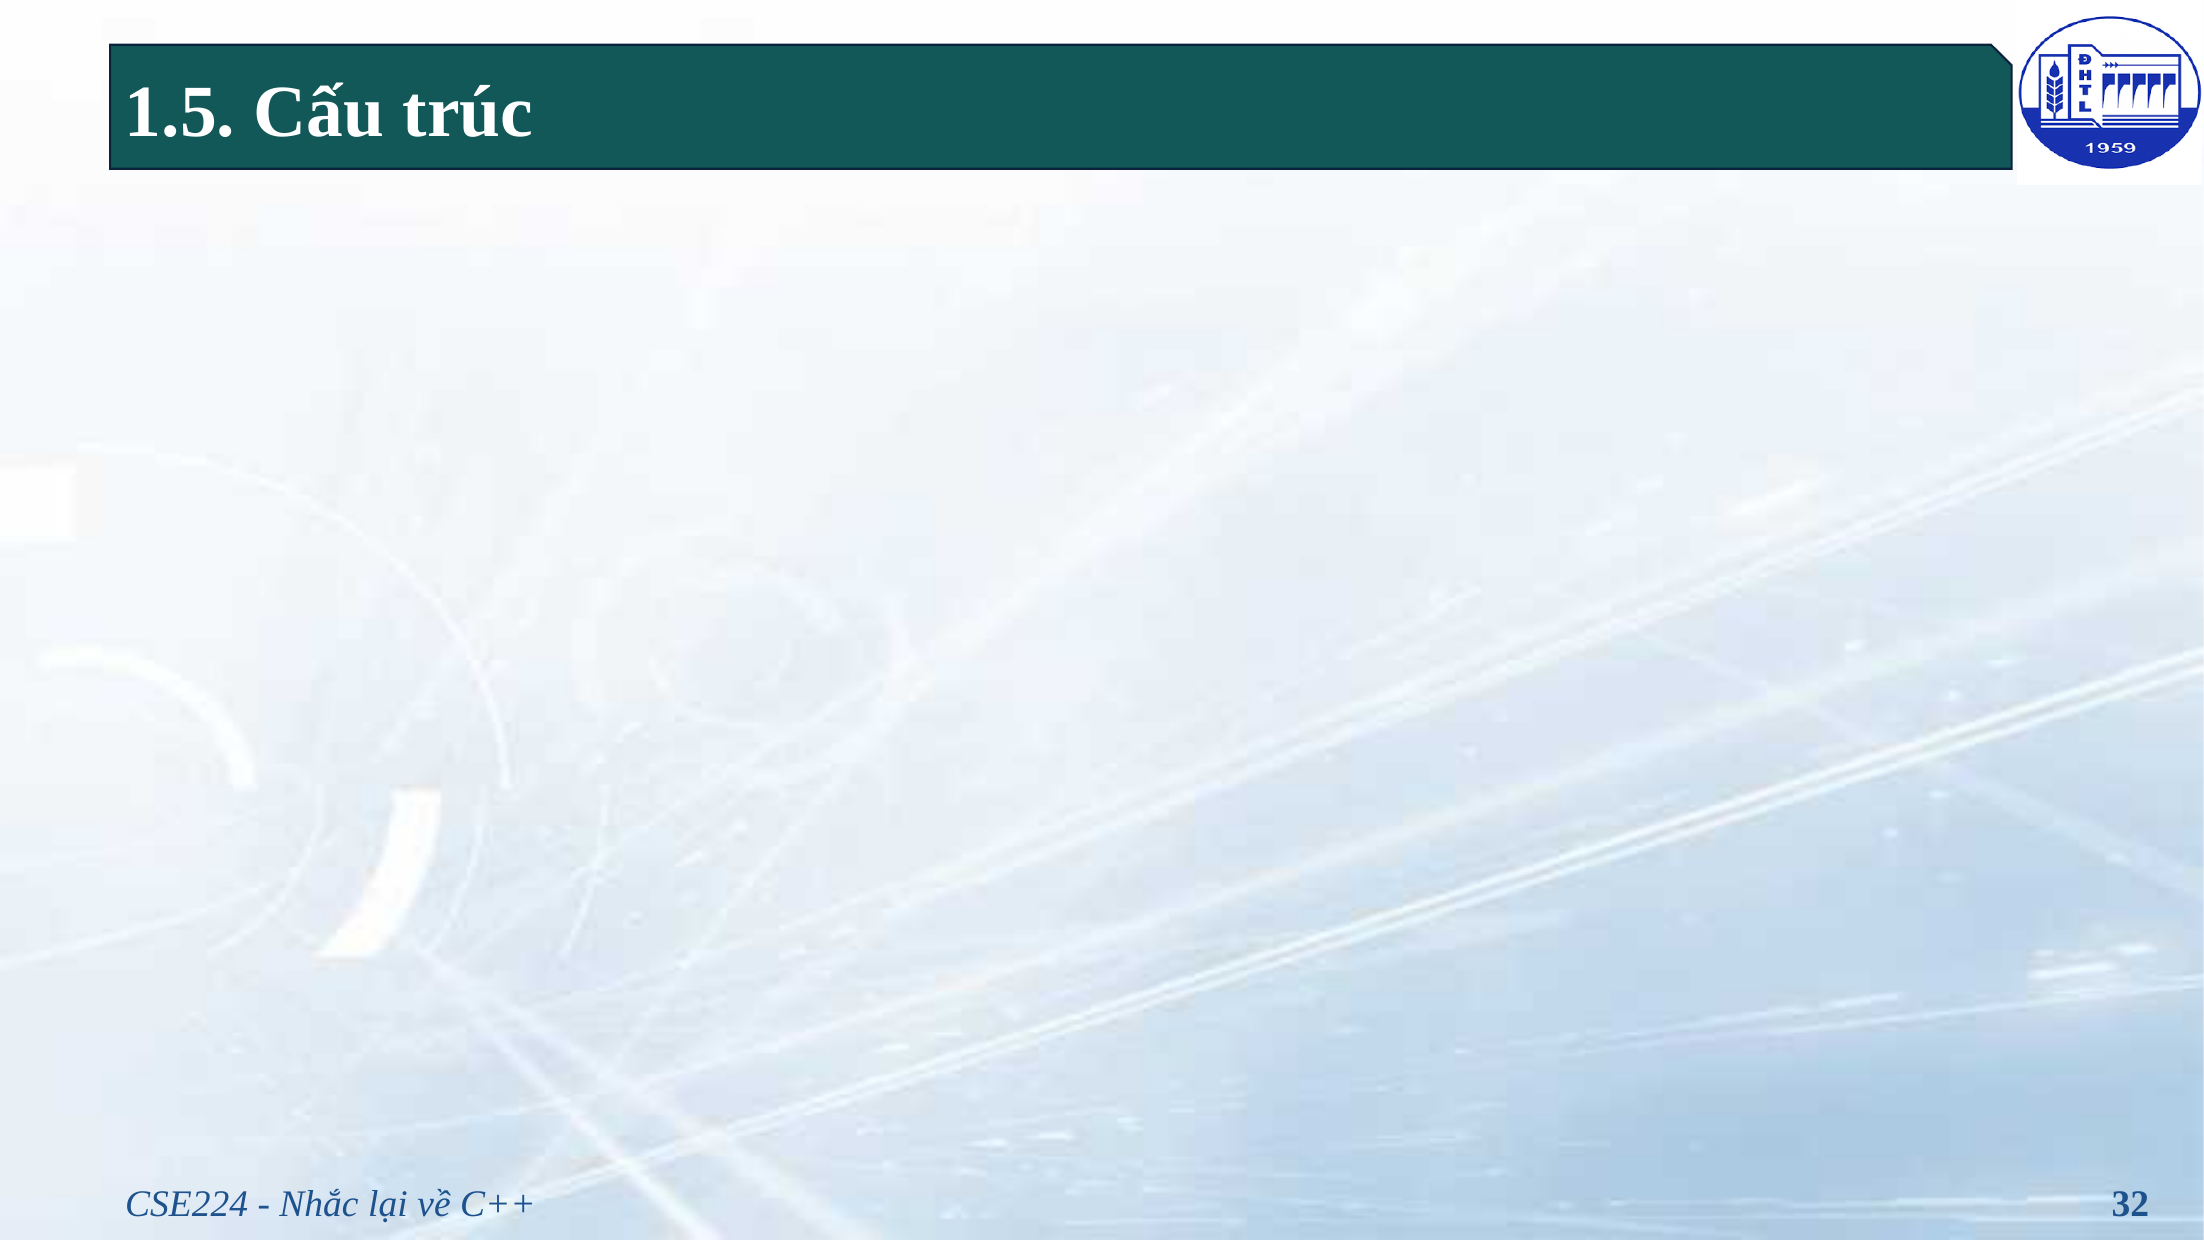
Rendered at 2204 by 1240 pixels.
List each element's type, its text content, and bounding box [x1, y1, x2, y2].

slide_number 32 [1649, 1171, 2165, 1230]
footer CSE224 - Nhắc lại về C++ [110, 1171, 808, 1230]
title 1.5. Cấu trúc [109, 55, 2002, 158]
picture [0, 0, 2204, 1240]
